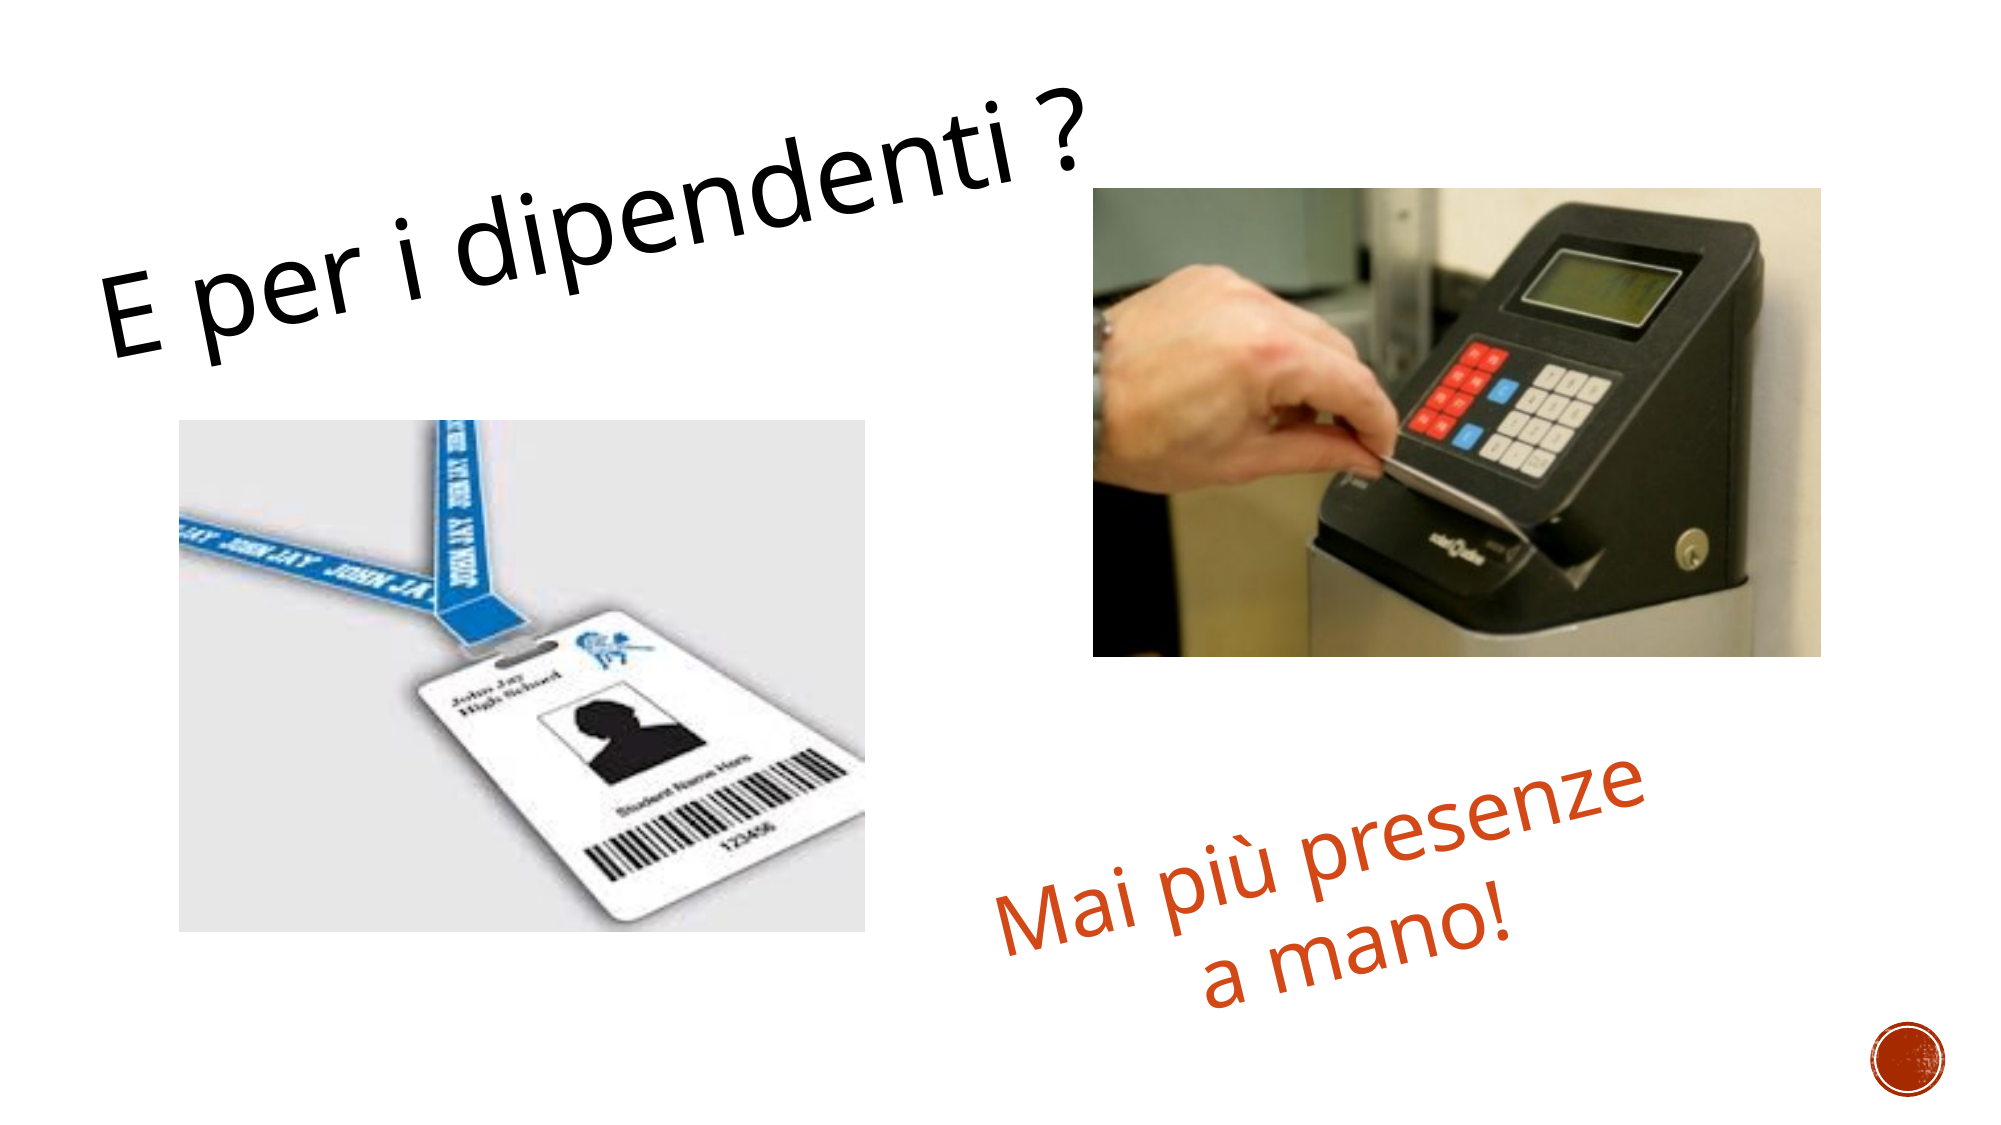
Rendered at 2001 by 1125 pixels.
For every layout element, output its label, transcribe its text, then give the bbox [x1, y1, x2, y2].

text_box E per i dipendenti ? [69, 43, 1118, 393]
picture [1093, 188, 1821, 657]
text_box Mai più presenze a mano! [966, 703, 1716, 1083]
picture [179, 420, 865, 932]
